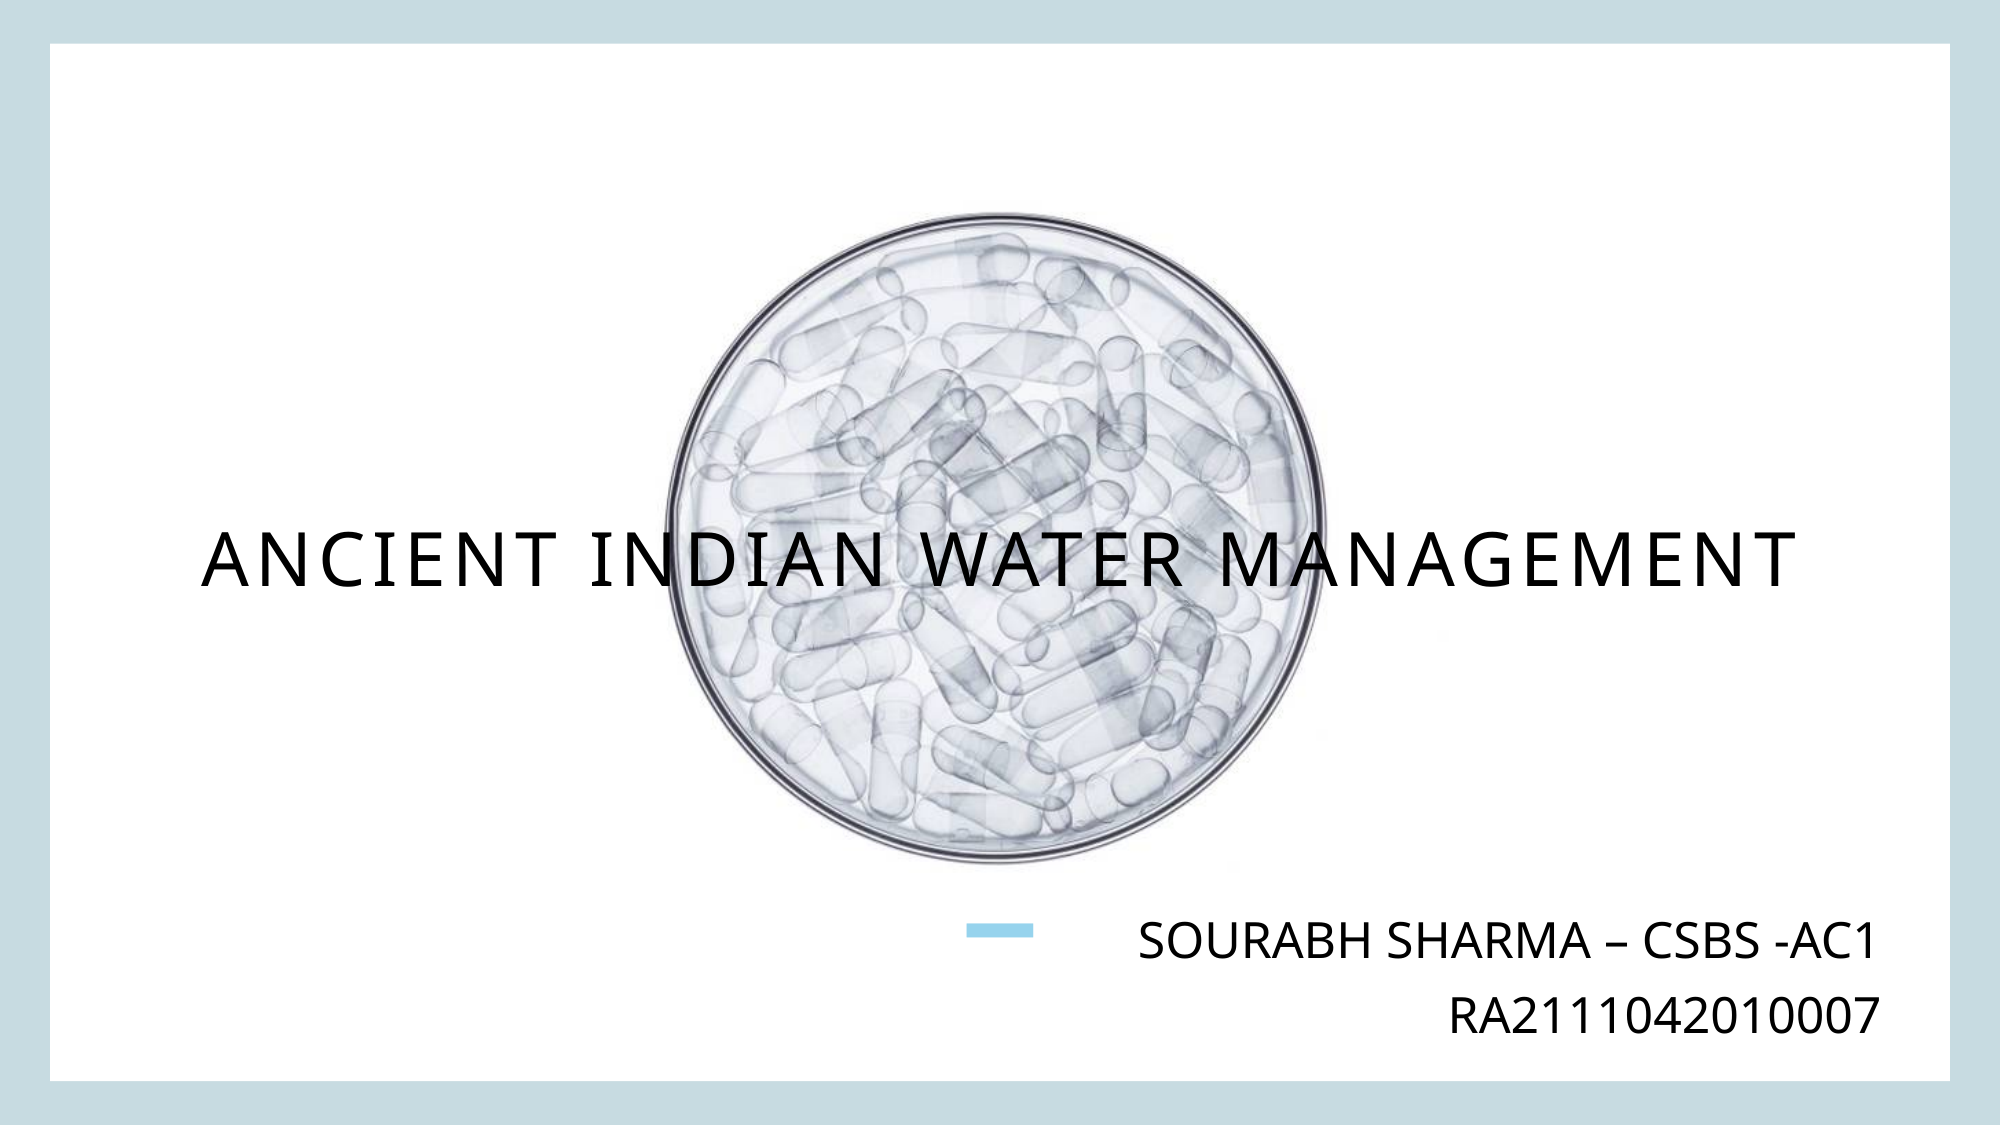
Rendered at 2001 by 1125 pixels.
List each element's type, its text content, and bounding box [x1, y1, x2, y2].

subtitle Sourabh Sharma – Csbs -AC1 RA2111042010007 [381, 915, 1882, 1040]
picture [381, 124, 1619, 950]
title Ancient Indian WATER MANAGEMENT [137, 510, 381, 615]
title Ancient Indian WATER MANAGEMENT [1619, 510, 1863, 615]
